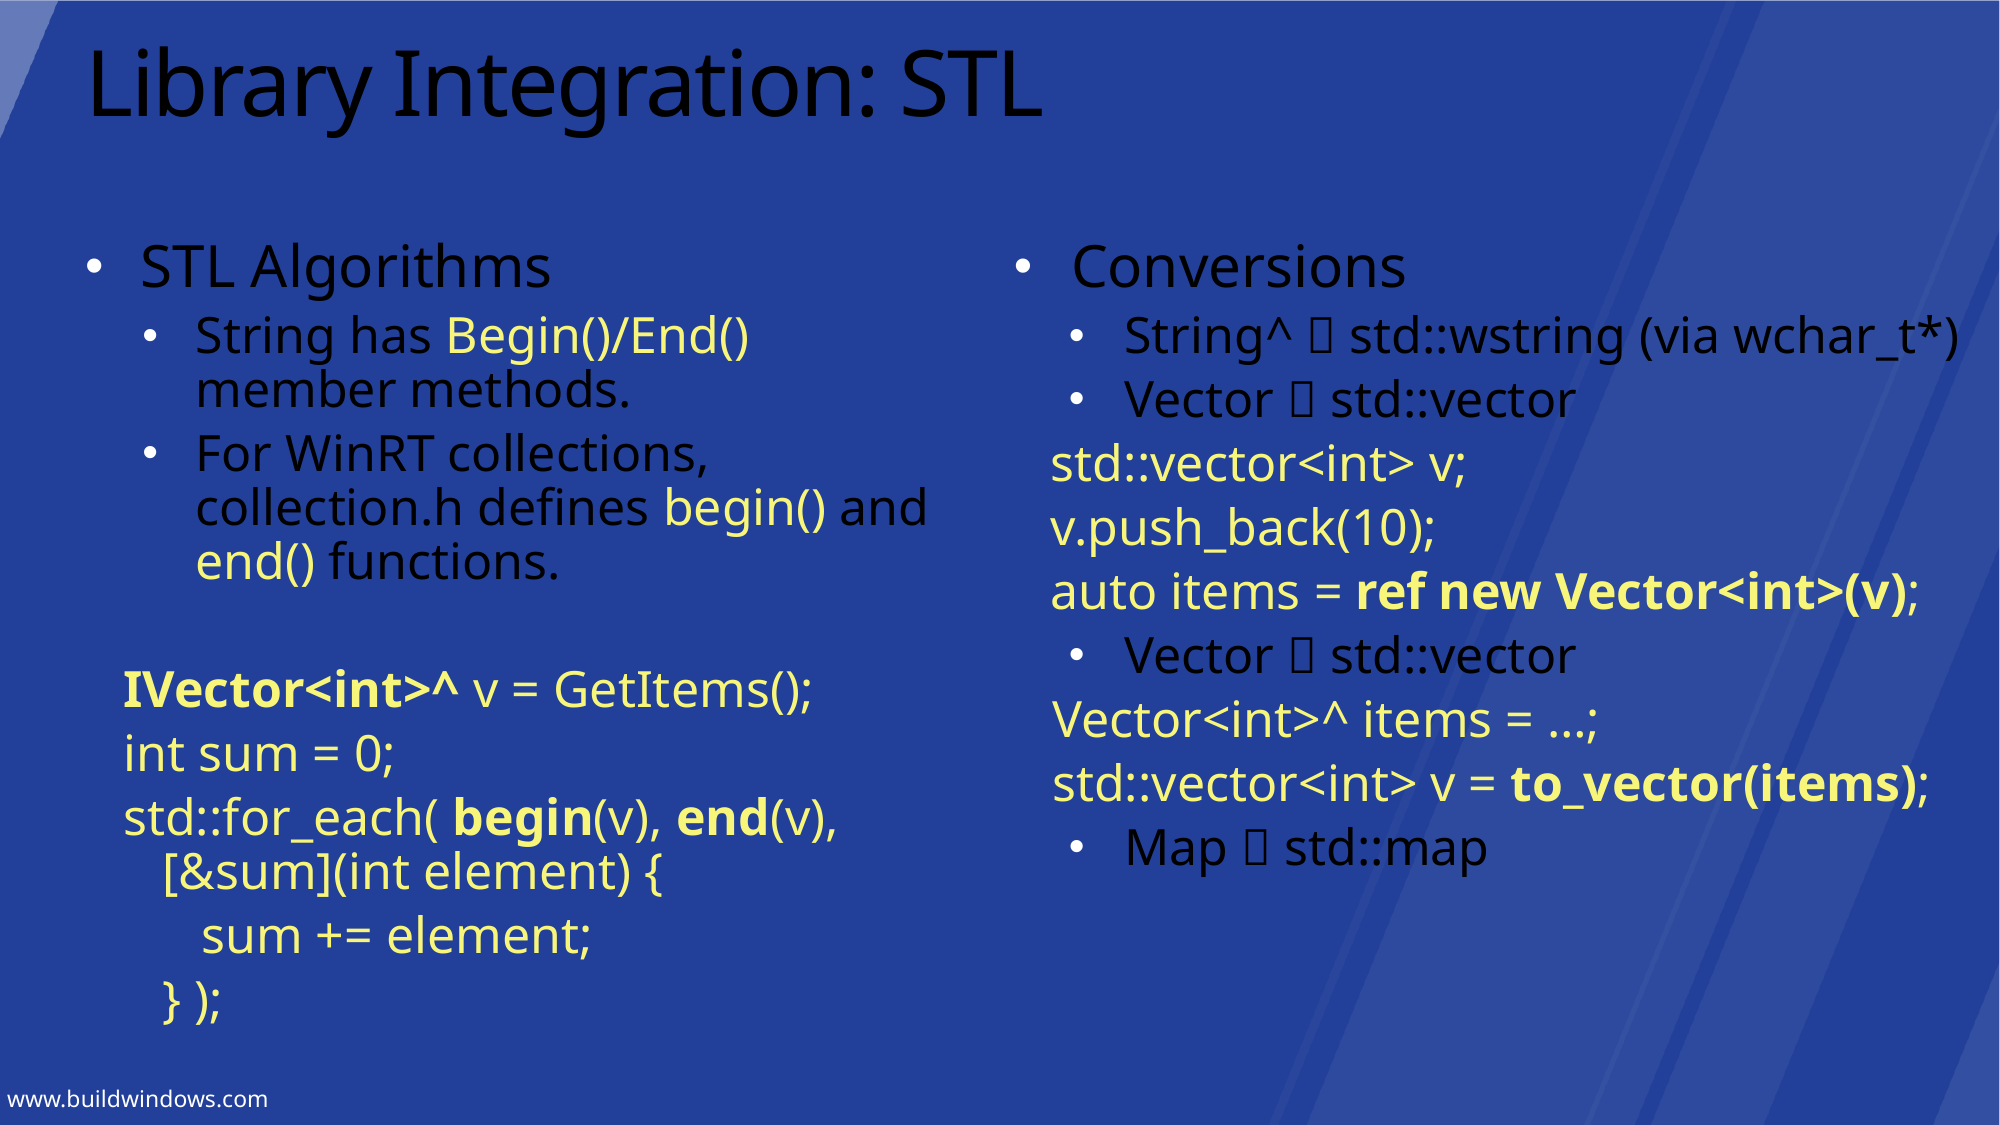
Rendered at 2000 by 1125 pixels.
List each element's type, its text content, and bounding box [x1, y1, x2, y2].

picture [0, 0, 2000, 1125]
list STL Algorithms String has Begin()/End() member methods. For WinRT collections, collection.h defines begin() and end() functions. IVector<int>^ v = GetItems(); int sum = 0; std::for_each( begin(v), end(v), [&sum](int element) { sum += element; } ); [85, 237, 957, 1076]
list Conversions String^  std::wstring (via wchar_t*) Vector  std::vector std::vector<int> v; v.push_back(10); auto items = ref new Vector<int>(v); Vector  std::vector Vector<int>^ items = …; std::vector<int> v = to_vector(items); Map  std::map [1014, 237, 1971, 979]
title Library Integration: STL [85, 37, 1914, 138]
